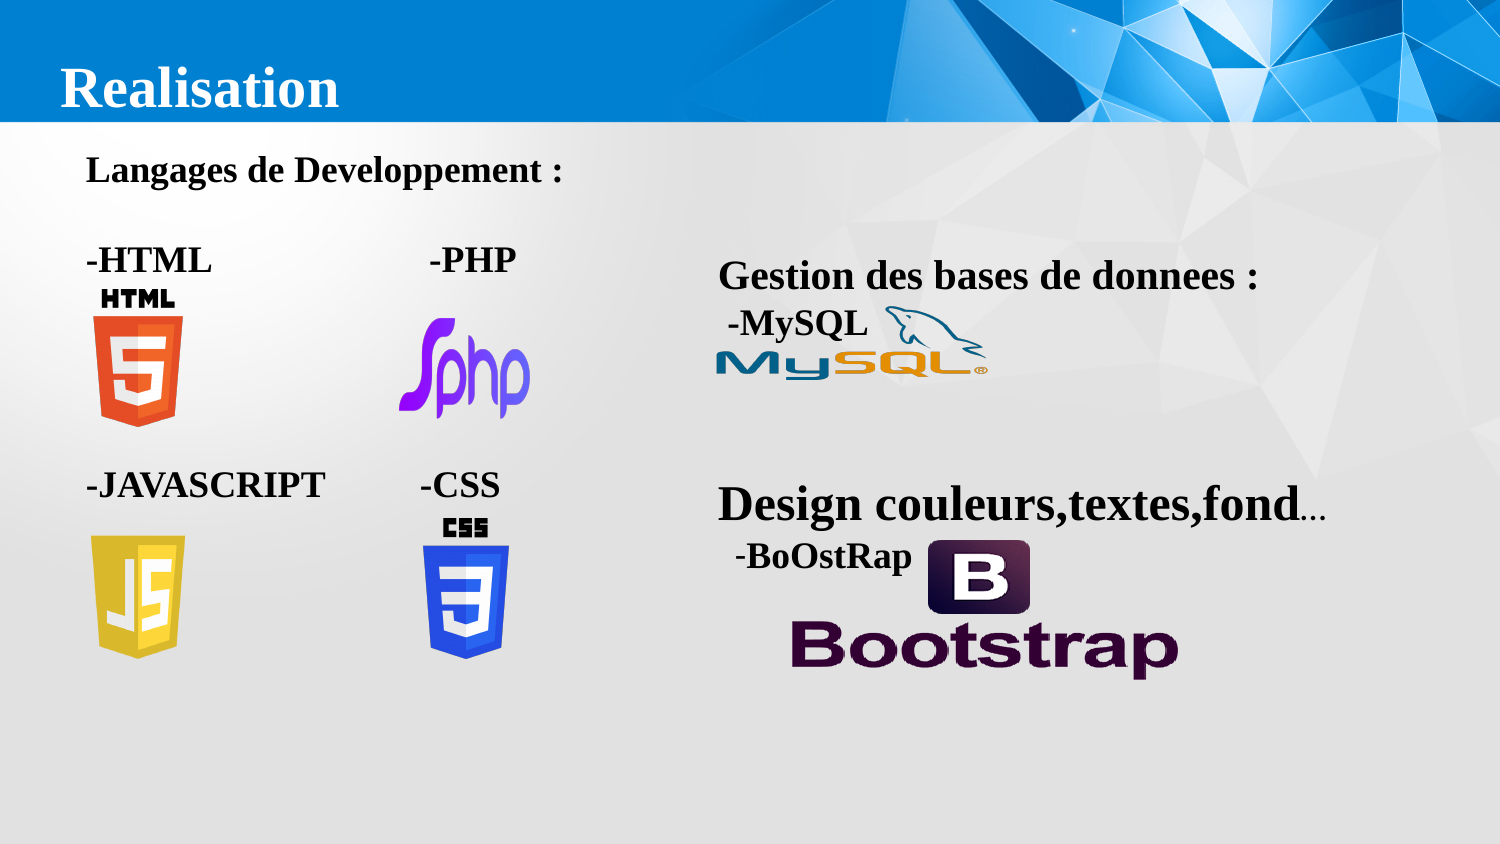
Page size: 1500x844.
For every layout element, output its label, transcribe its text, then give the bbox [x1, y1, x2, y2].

text_box Gestion des bases de donnees : -MySQL [703, 240, 1370, 396]
picture [0, 0, 1500, 844]
picture [399, 318, 530, 420]
text_box Langages de Developpement : -HTML -PHP -JAVASCRIPT -CSS [70, 137, 776, 603]
picture [716, 306, 988, 380]
text_box Realisation [13, 42, 388, 114]
picture [75, 288, 201, 427]
text_box Design couleurs,textes,fond… -BoOstRap [703, 463, 1500, 583]
